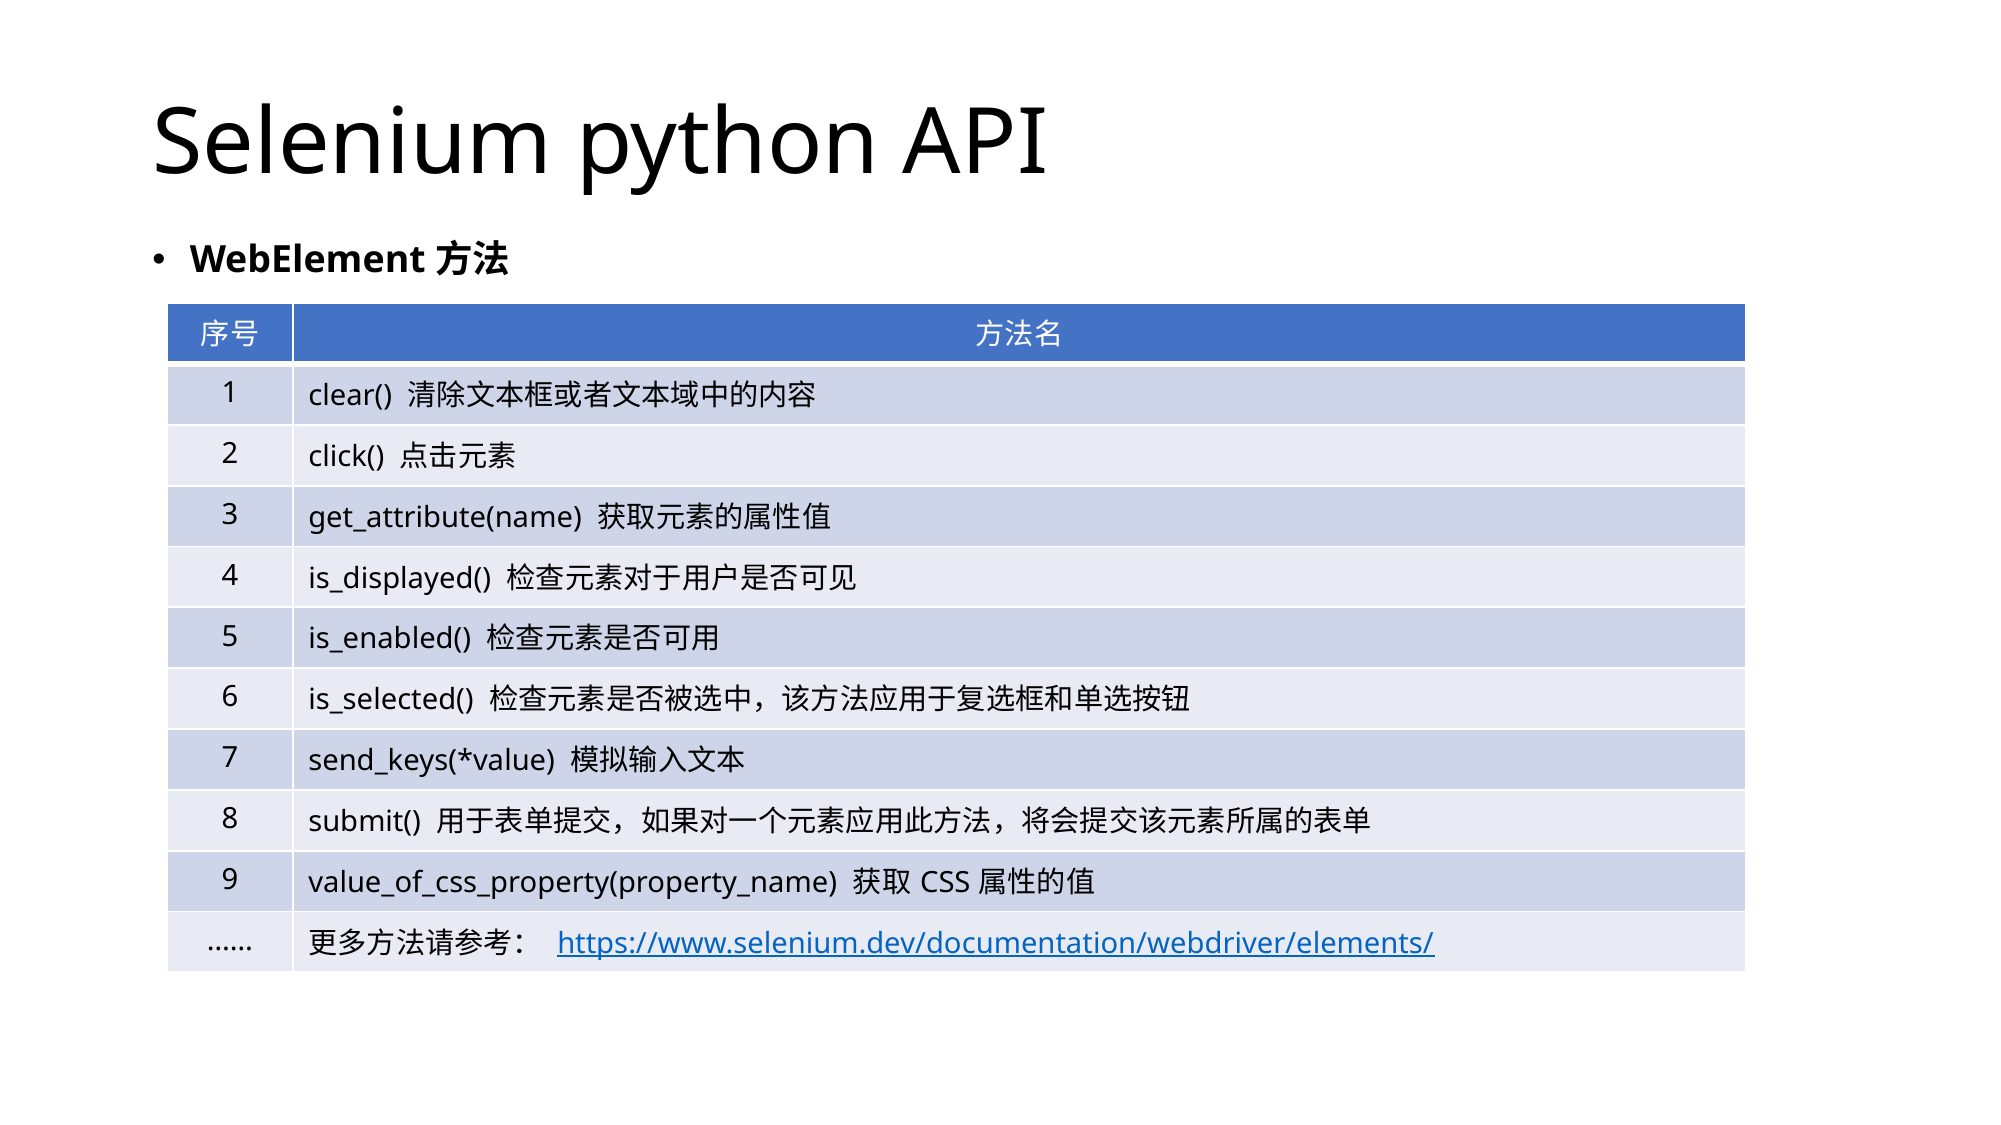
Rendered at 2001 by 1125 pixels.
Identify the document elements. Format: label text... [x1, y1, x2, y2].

table_cell 6 [168, 669, 292, 728]
title Selenium python API [137, 35, 1863, 253]
table_cell clear() 清除文本框或者文本域中的内容 [294, 367, 1745, 424]
table_cell 更多方法请参考： https://www.selenium.dev/documentation/webdriver/elements/ [294, 912, 1745, 971]
table_cell value_of_css_property(property_name) 获取CSS属性的值 [294, 852, 1745, 911]
table_cell 1 [168, 367, 292, 424]
table_cell 2 [168, 426, 292, 485]
table_cell submit() 用于表单提交，如果对一个元素应用此方法，将会提交该元素所属的表单 [294, 791, 1745, 850]
table_cell 4 [168, 547, 292, 606]
table_cell …… [168, 912, 292, 971]
table_cell 7 [168, 730, 292, 789]
table_cell click() 点击元素 [294, 426, 1745, 485]
table_cell is_enabled() 检查元素是否可用 [294, 608, 1745, 667]
table_header 序号 [168, 304, 292, 361]
table_cell is_displayed() 检查元素对于用户是否可见 [294, 547, 1745, 606]
table_cell get_attribute(name) 获取元素的属性值 [294, 487, 1745, 546]
table_cell 8 [168, 791, 292, 850]
table_cell send_keys(*value) 模拟输入文本 [294, 730, 1745, 789]
table_header 方法名 [294, 304, 1745, 361]
table_cell 9 [168, 852, 292, 911]
table_cell 3 [168, 487, 292, 546]
text_box WebElement方法 [137, 232, 1833, 1090]
table_cell is_selected() 检查元素是否被选中，该方法应用于复选框和单选按钮 [294, 669, 1745, 728]
table_cell 5 [168, 608, 292, 667]
